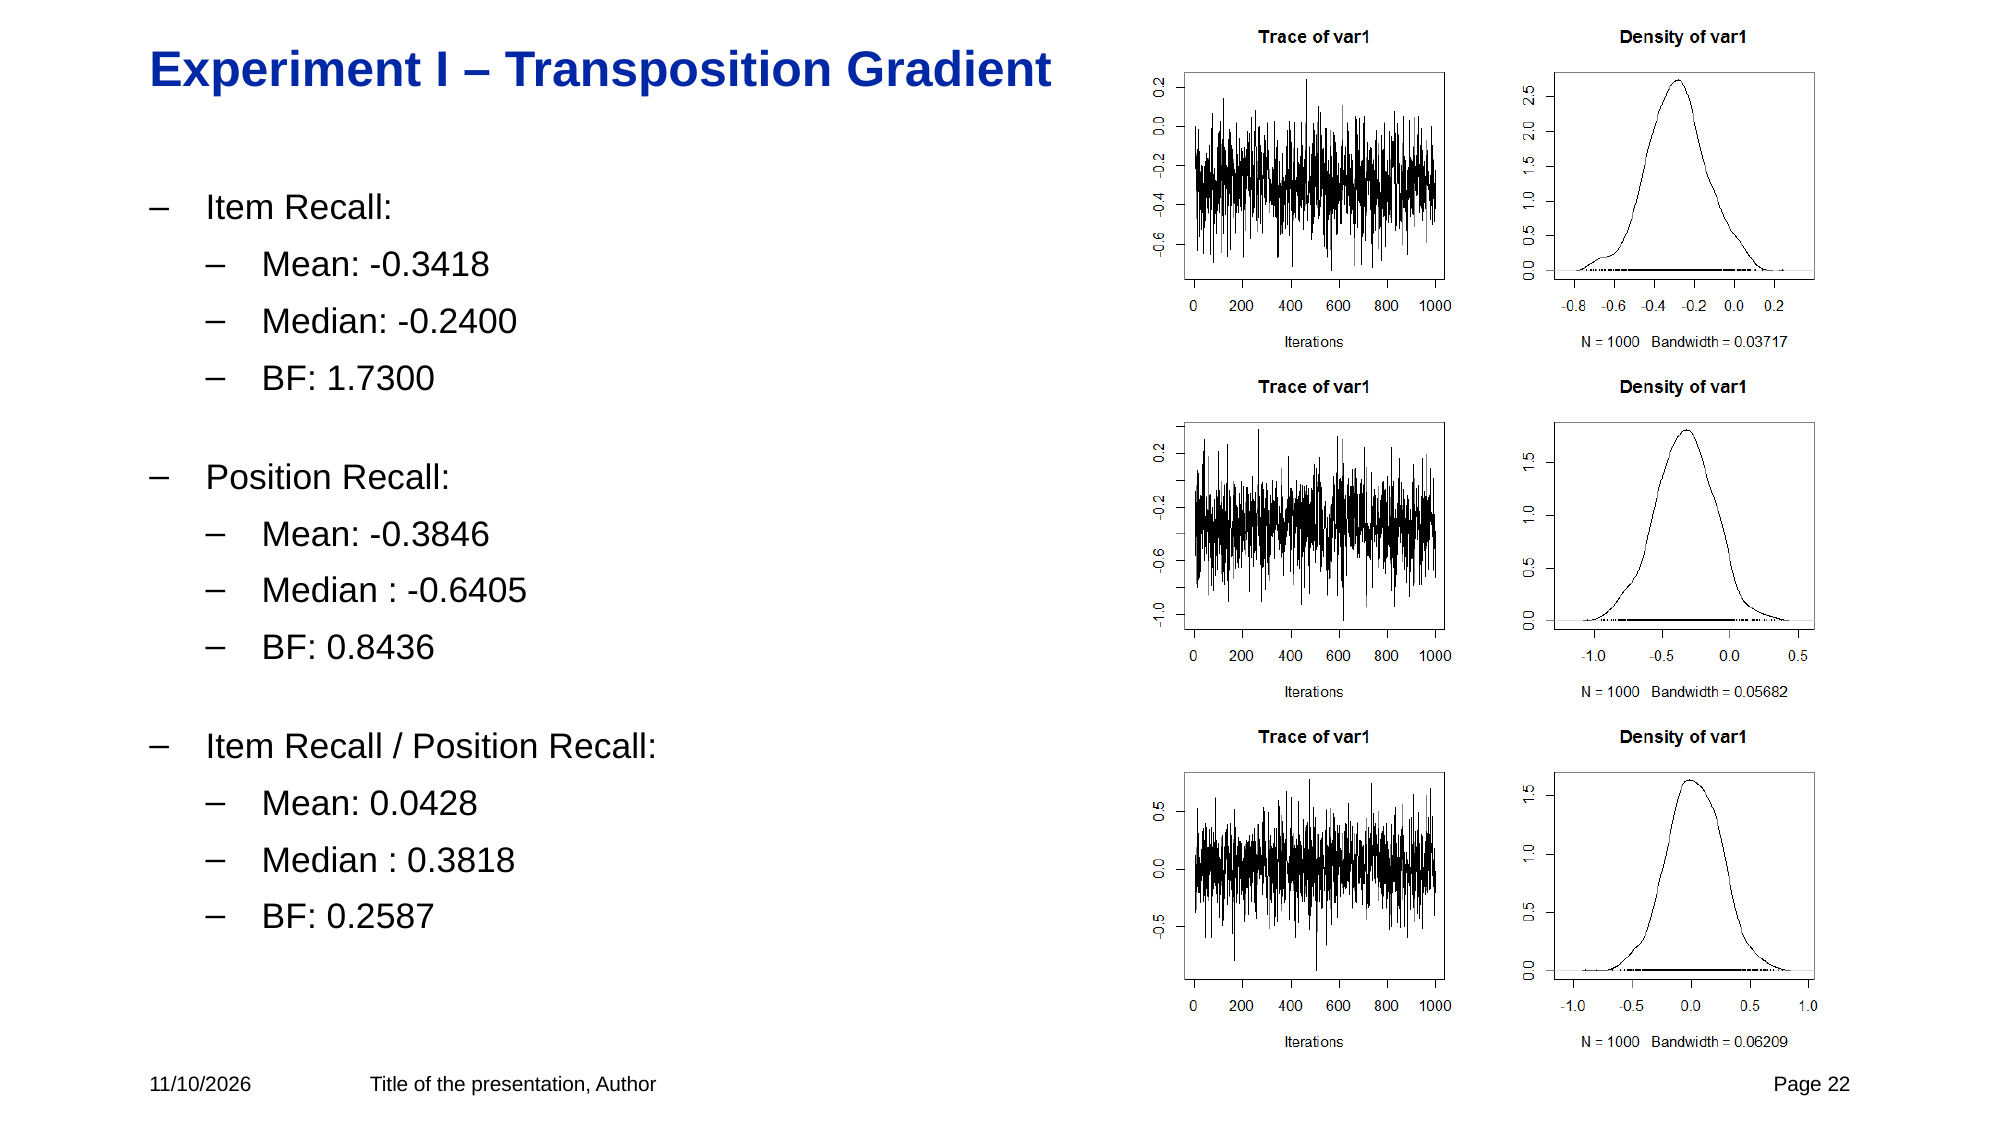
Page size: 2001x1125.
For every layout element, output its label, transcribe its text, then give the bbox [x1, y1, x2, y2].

picture [1112, 349, 1851, 1070]
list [1112, 0, 1851, 349]
list Item Recall: Mean: -0.3418 Median: -0.2400 BF: 1.7300 Position Recall: Mean: -0.3846 Median : -0.6405 BF: 0.8436 Item Recall / Position Recall: Mean: 0.0428 Median : 0.3818 BF: 0.2587 [149, 184, 971, 1000]
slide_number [149, 1070, 354, 1106]
title Experiment I – Transposition Gradient [149, 31, 1107, 132]
footer Title of the presentation, Author [369, 1070, 1520, 1106]
slide_number Page 22 [1714, 1077, 1851, 1106]
